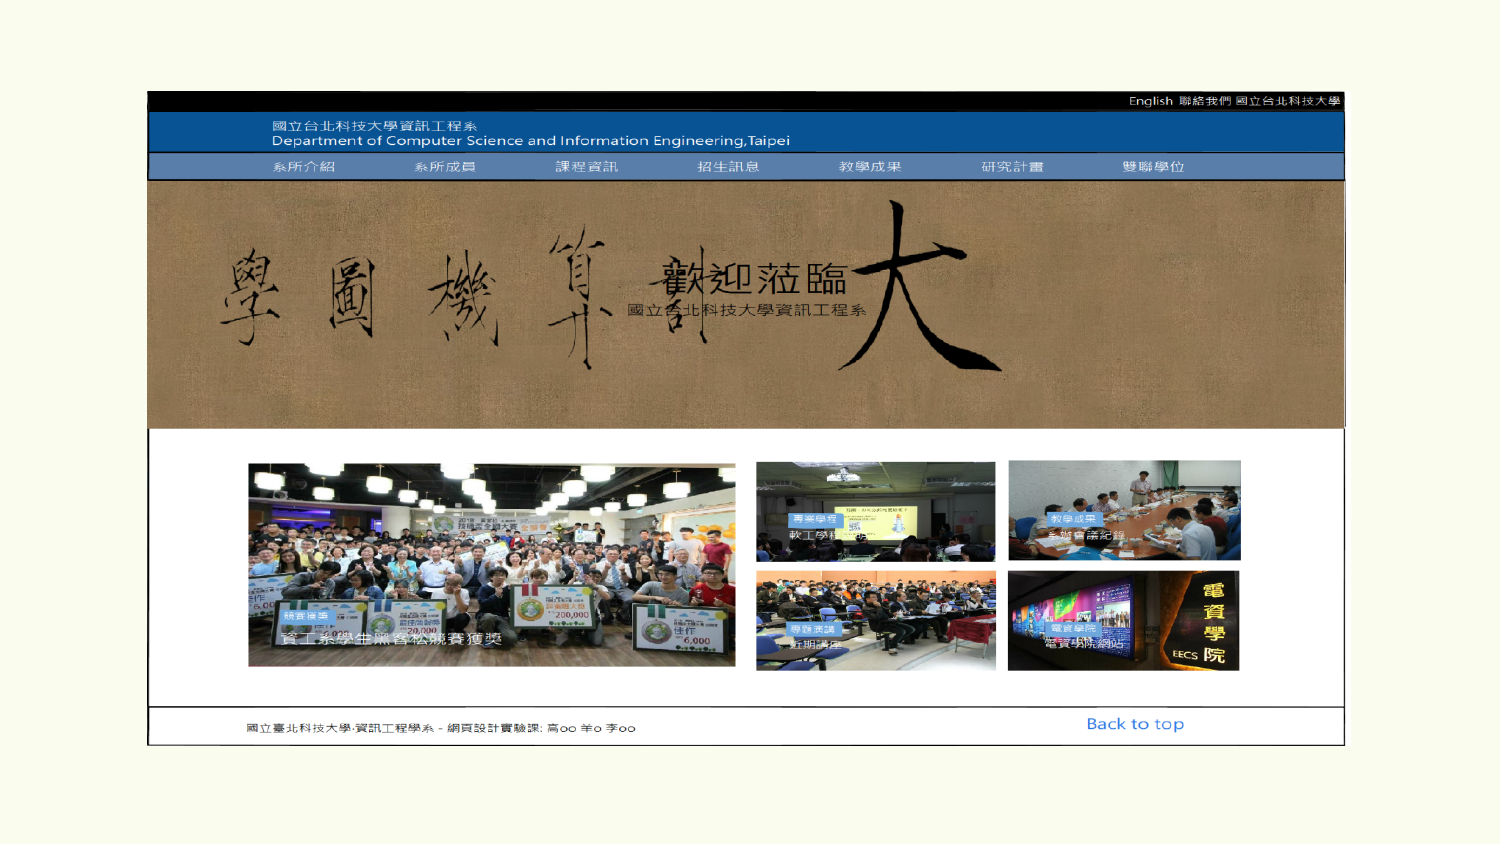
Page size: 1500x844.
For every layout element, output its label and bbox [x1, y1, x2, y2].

picture [147, 90, 1351, 746]
